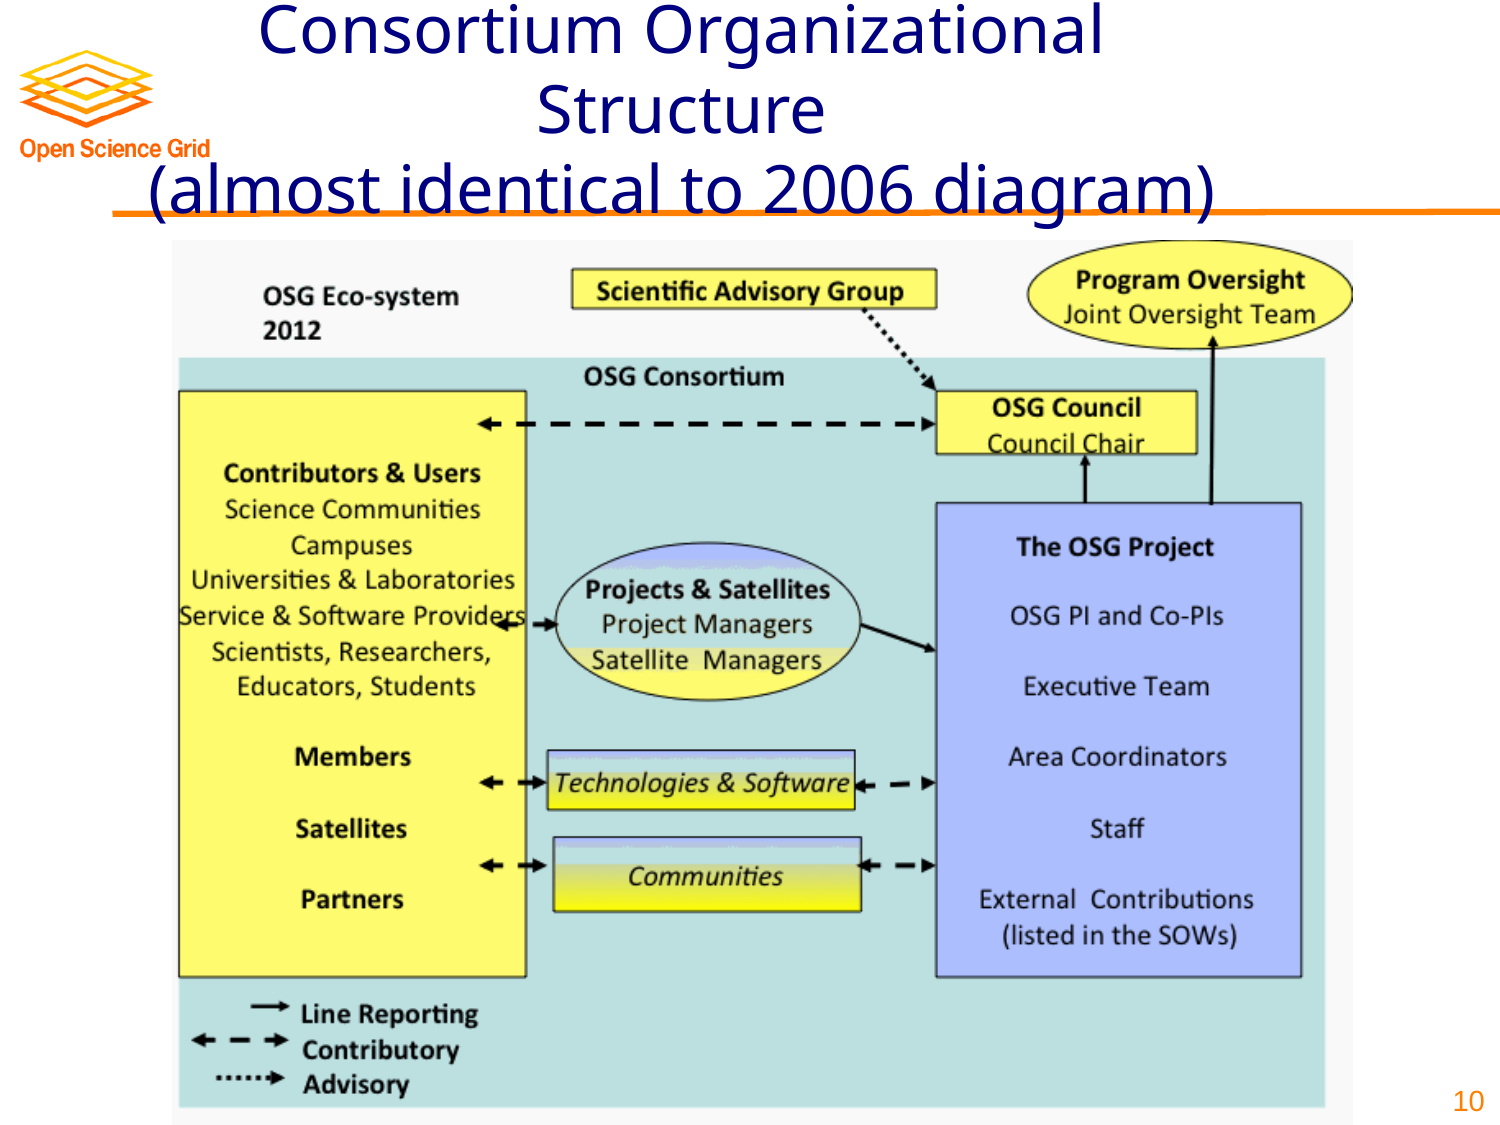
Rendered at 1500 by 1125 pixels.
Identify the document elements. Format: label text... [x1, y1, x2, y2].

slide_number 10 [1430, 1049, 1500, 1125]
title Consortium Organizational Structure (almost identical to 2006 diagram) [112, 26, 1253, 188]
picture [0, 27, 112, 179]
picture [172, 240, 1353, 1125]
